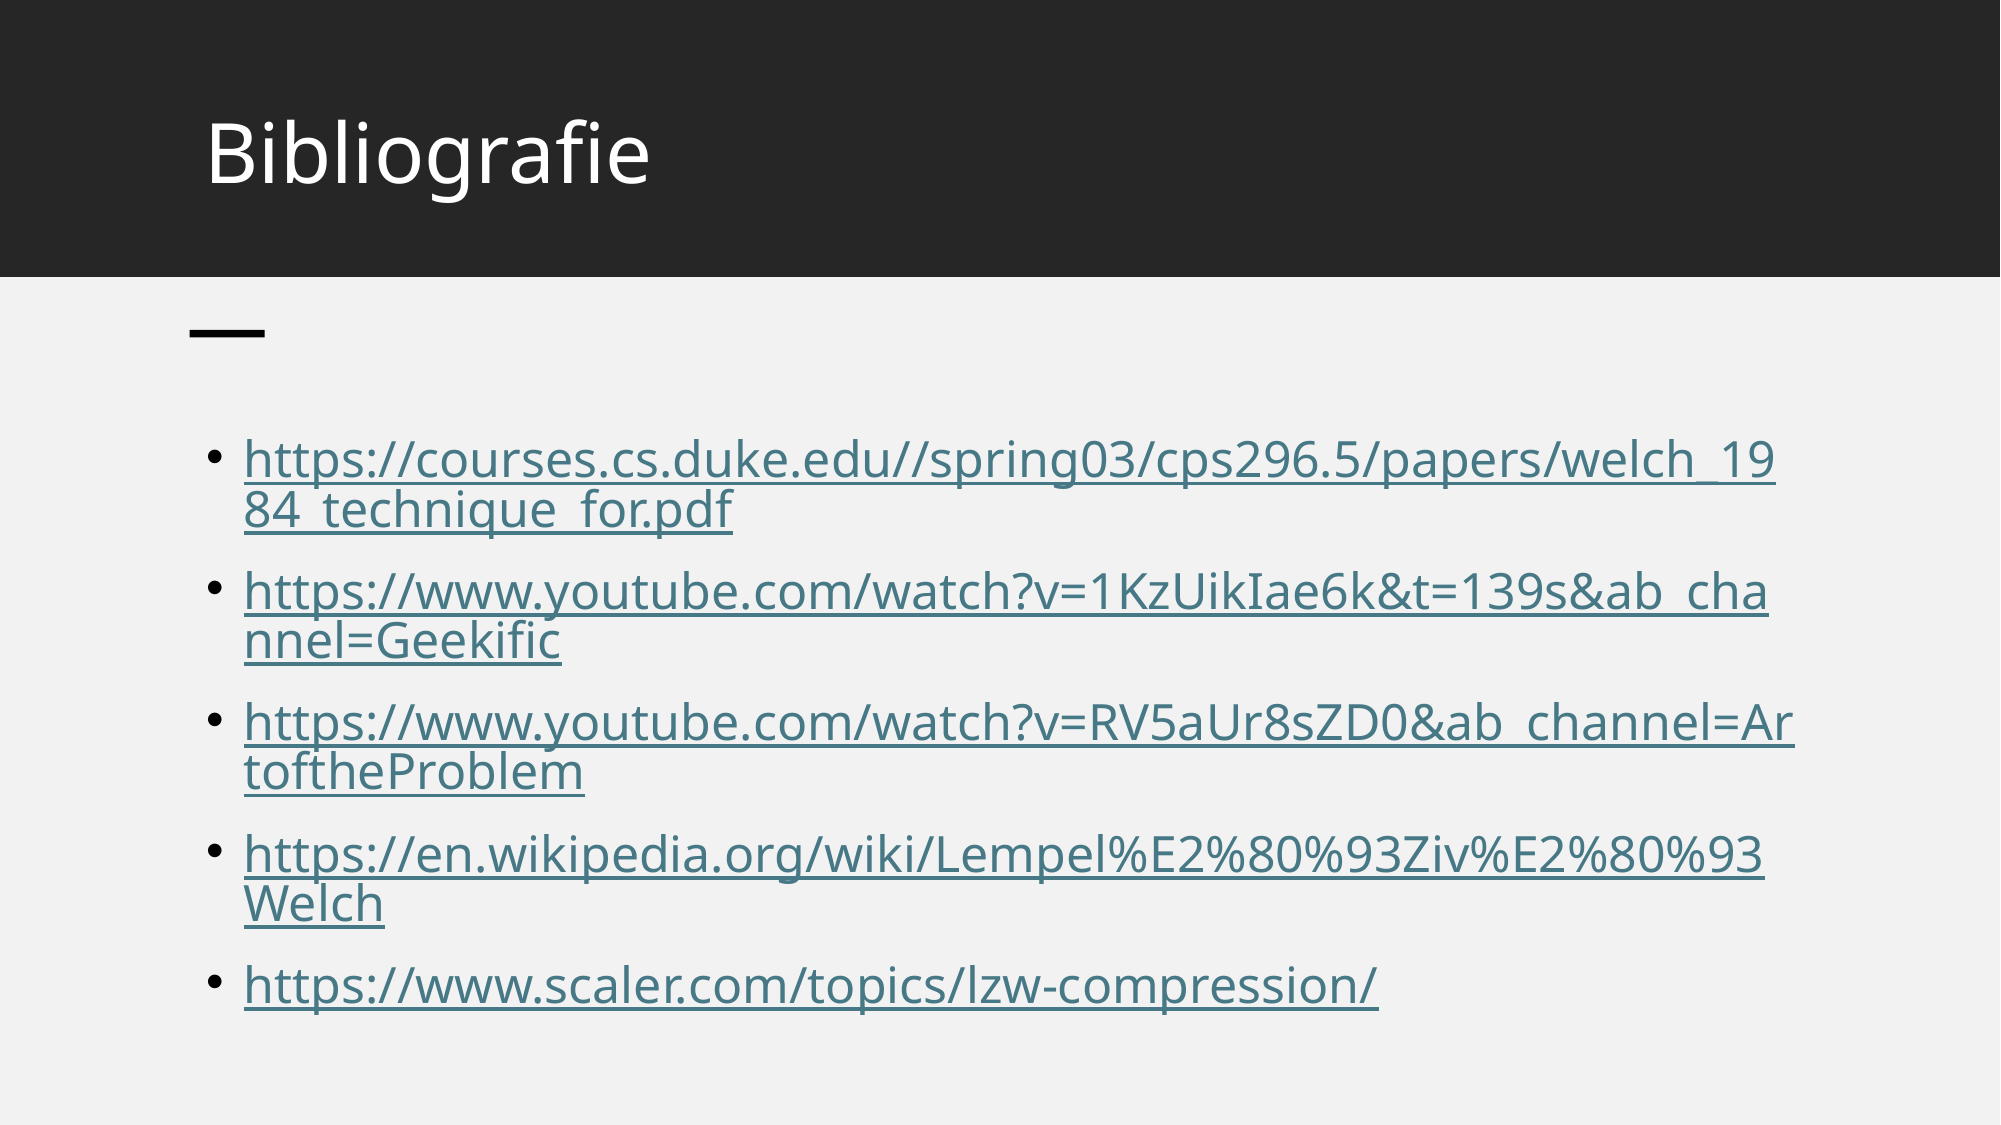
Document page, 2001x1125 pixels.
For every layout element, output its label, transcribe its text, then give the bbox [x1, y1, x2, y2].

text_box [0, 275, 2000, 1125]
list https://courses.cs.duke.edu//spring03/cps296.5/papers/welch_1984_technique_for.pdf https://www.youtube.com/watch?v=1KzUikIae6k&t=139s&ab_channel=Geekific https://www.youtube.com/watch?v=RV5aUr8sZD0&ab_channel=ArtoftheProblem https://en.wikipedia.org/wiki/Lempel%E2%80%93Ziv%E2%80%93Welch https://www.scaler.com/topics/lzw-compression/ [191, 421, 1812, 1020]
title Bibliografie [189, 104, 1812, 253]
text_box [188, 328, 266, 339]
text_box [0, 0, 2000, 275]
